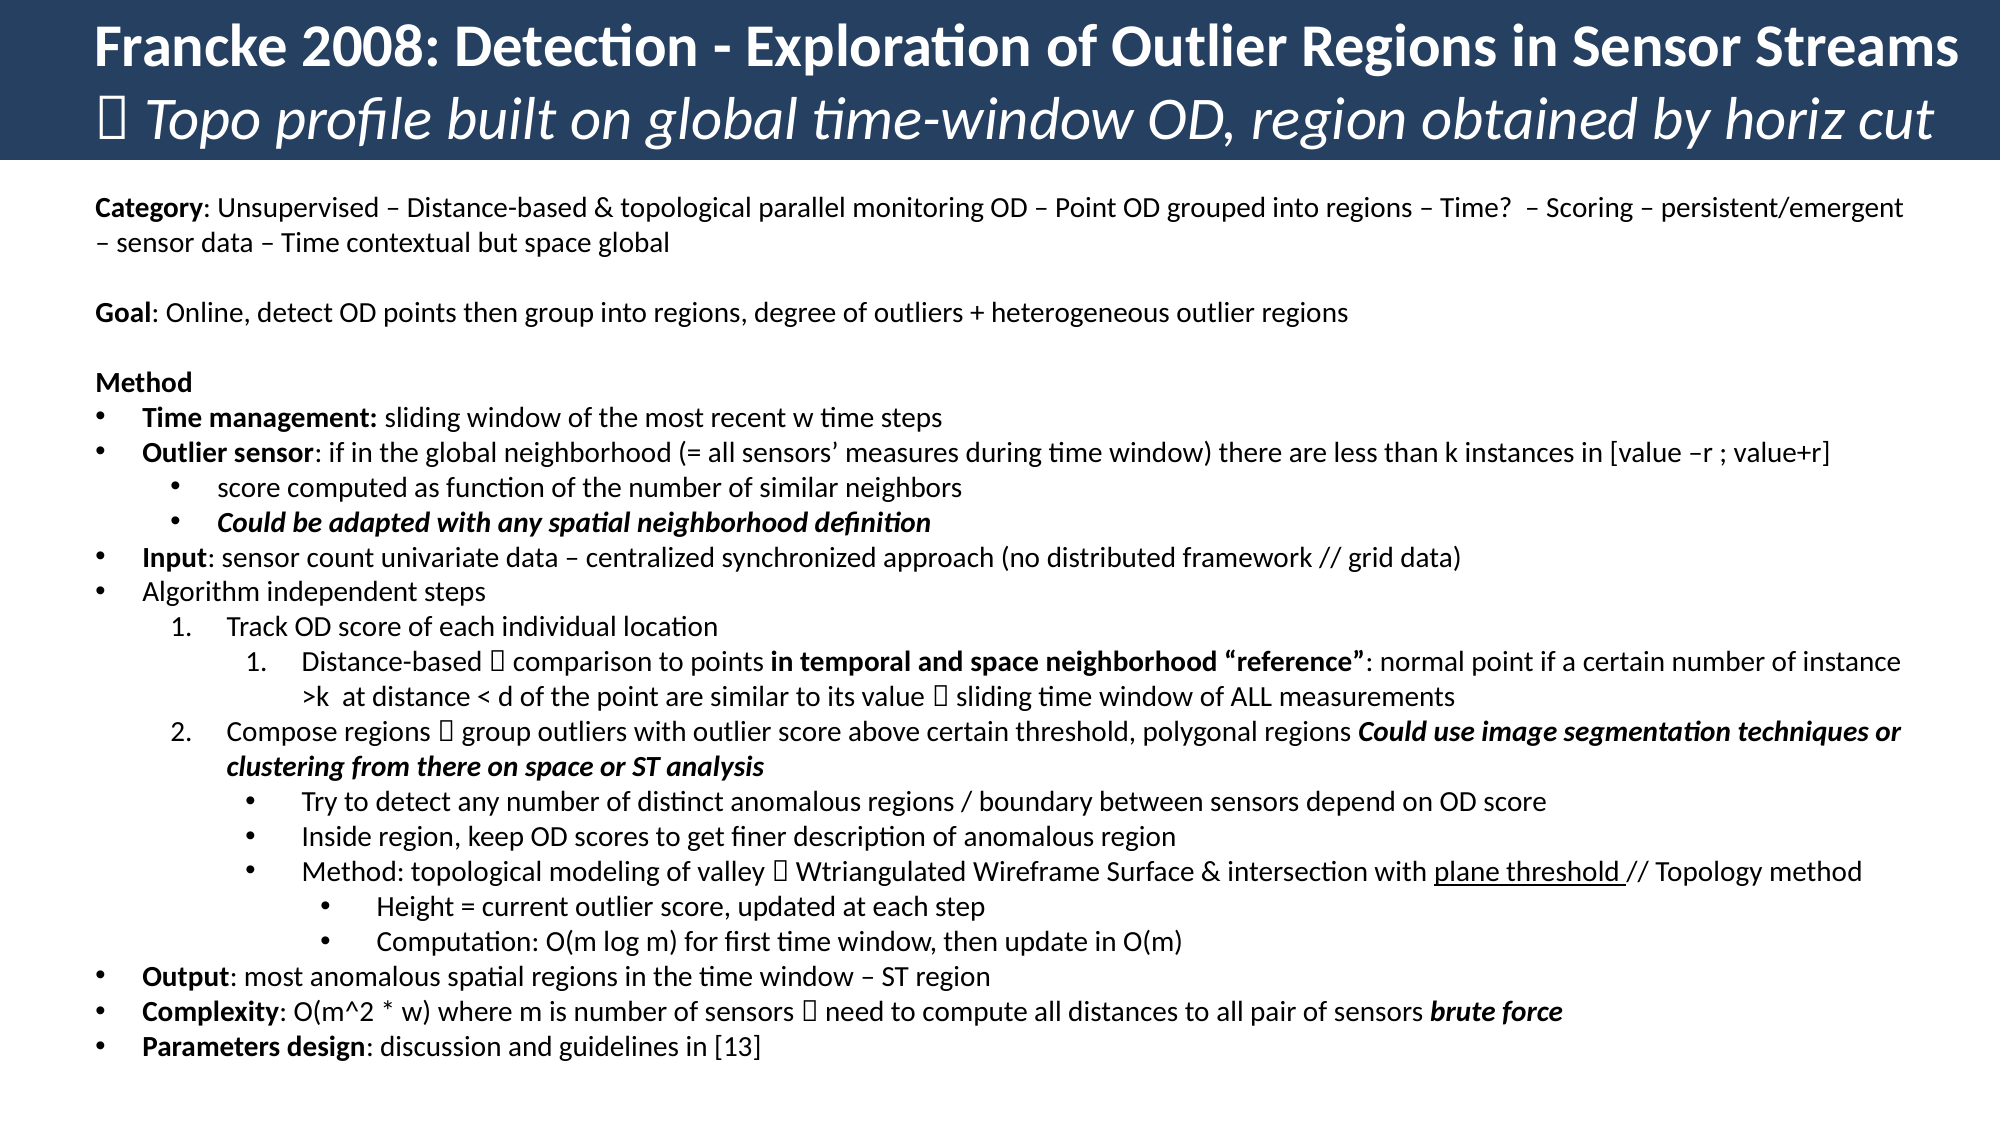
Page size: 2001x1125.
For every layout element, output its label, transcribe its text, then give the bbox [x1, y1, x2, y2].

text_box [0, 0, 2000, 160]
text_box Category: Unsupervised – Distance-based & topological parallel monitoring OD – Point OD grouped into regions – Time? – Scoring – persistent/emergent – sensor data – Time contextual but space global Goal: Online, detect OD points then group into regions, degree of outliers + heterogeneous outlier regions Method Time management: sliding window of the most recent w time steps Outlier sensor: if in the global neighborhood (= all sensors’ measures during time window) there are less than k instances in [value –r ; value+r] score computed as function of the number of similar neighbors Could be adapted with any spatial neighborhood definition Input: sensor count univariate data – centralized synchronized approach (no distributed framework // grid data) Algorithm independent steps Track OD score of each individual location Distance-based  comparison to points in temporal and space neighborhood “reference”: normal point if a certain number of instance >k at distance < d of the point are similar to its value  sliding time window of ALL measurements Compose regions  group outliers with outlier score above certain threshold, polygonal regions Could use image segmentation techniques or clustering from there on space or ST analysis Try to detect any number of distinct anomalous regions / boundary between sensors depend on OD score Inside region, keep OD scores to get finer description of anomalous region Method: topological modeling of valley  Wtriangulated Wireframe Surface & intersection with plane threshold // Topology method Height = current outlier score, updated at each step Computation: O(m log m) for first time window, then update in O(m) Output: most anomalous spatial regions in the time window – ST region Complexity: O(m^2 * w) where m is number of sensors  need to compute all distances to all pair of sensors brute force Parameters design: discussion and guidelines in [13] [80, 180, 1921, 1070]
